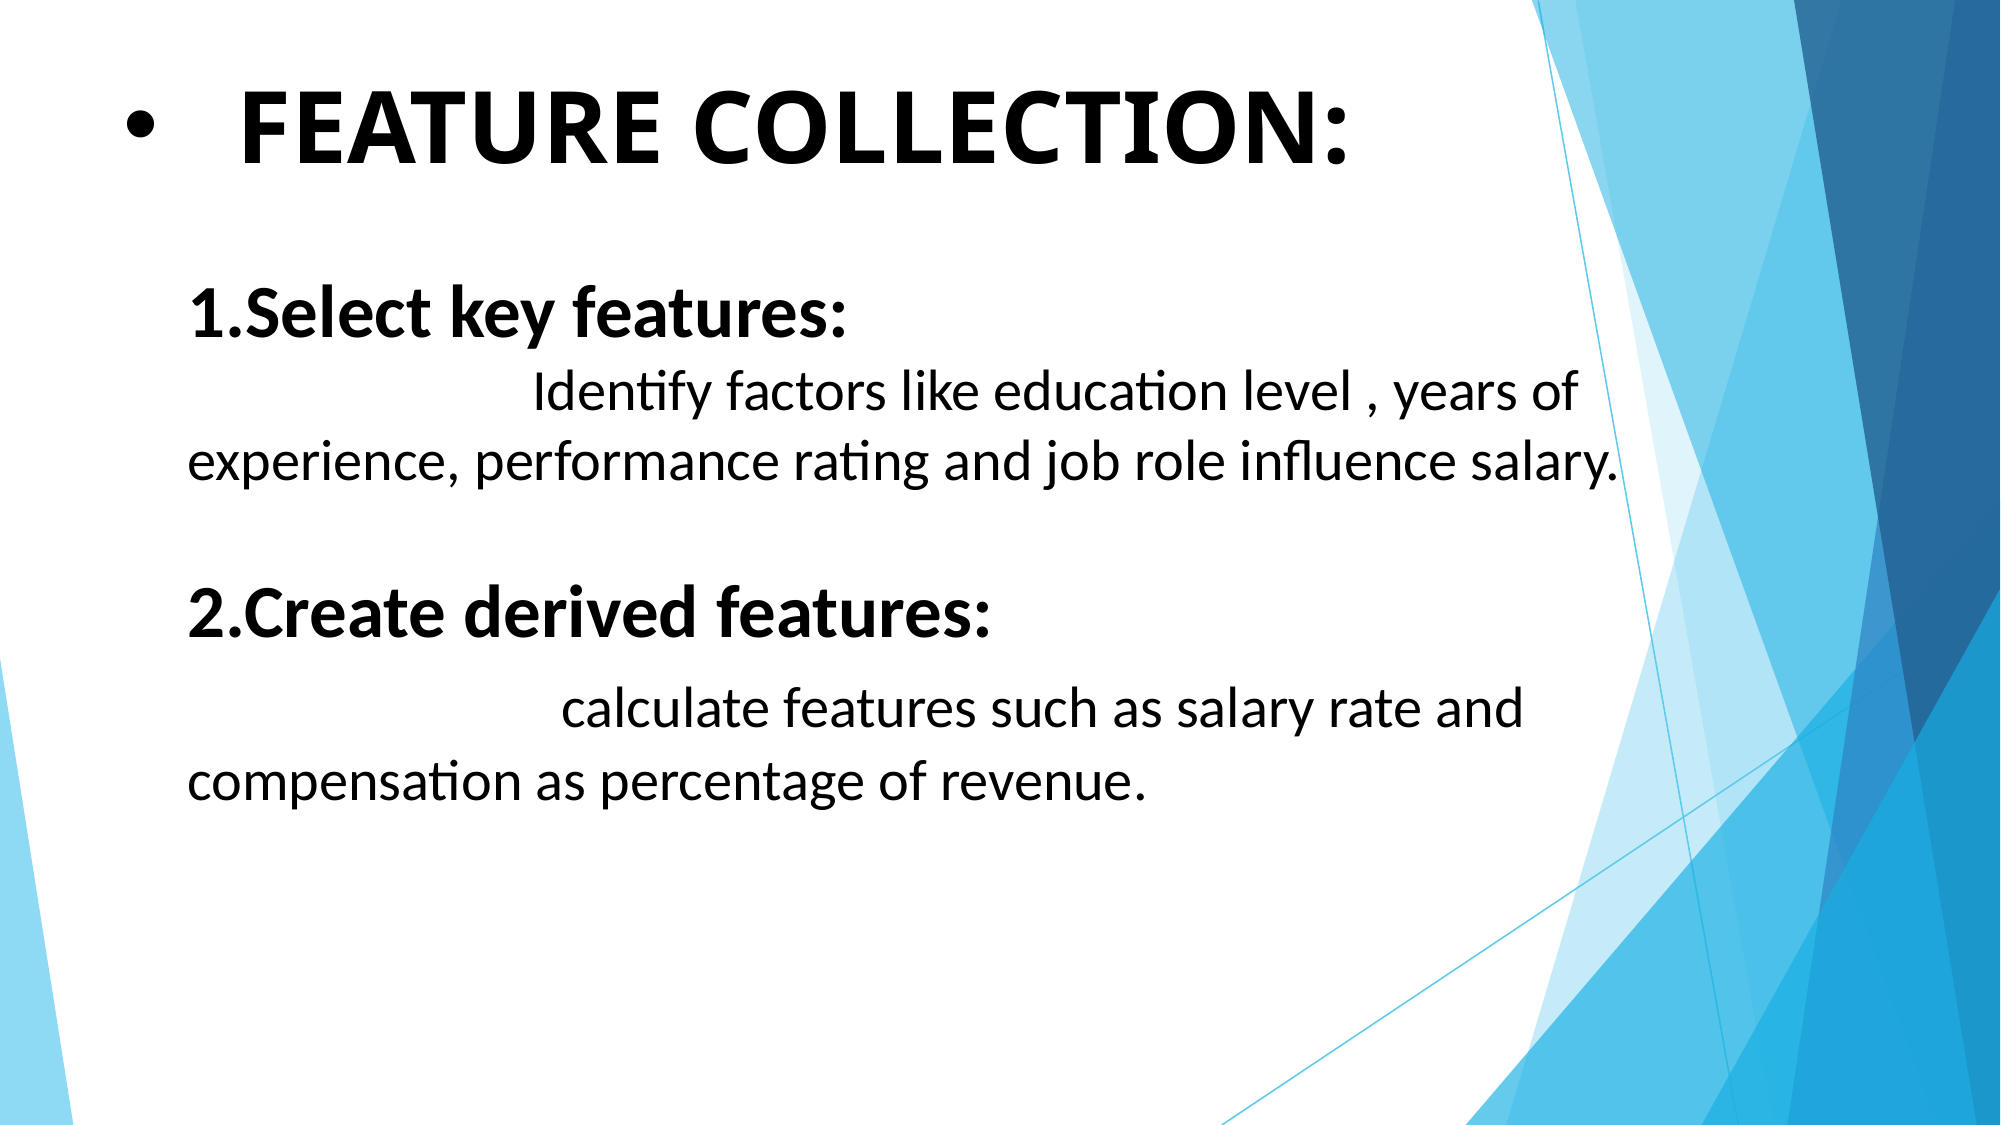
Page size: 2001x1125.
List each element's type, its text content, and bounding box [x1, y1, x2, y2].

list 1.Select key features: Identify factors like education level , years of experience, performance rating and job role influence salary. 2.Create derived features: calculate features such as salary rate and compensation as percentage of revenue. [187, 262, 1650, 957]
title FEATURE COLLECTION: [123, 63, 1877, 182]
